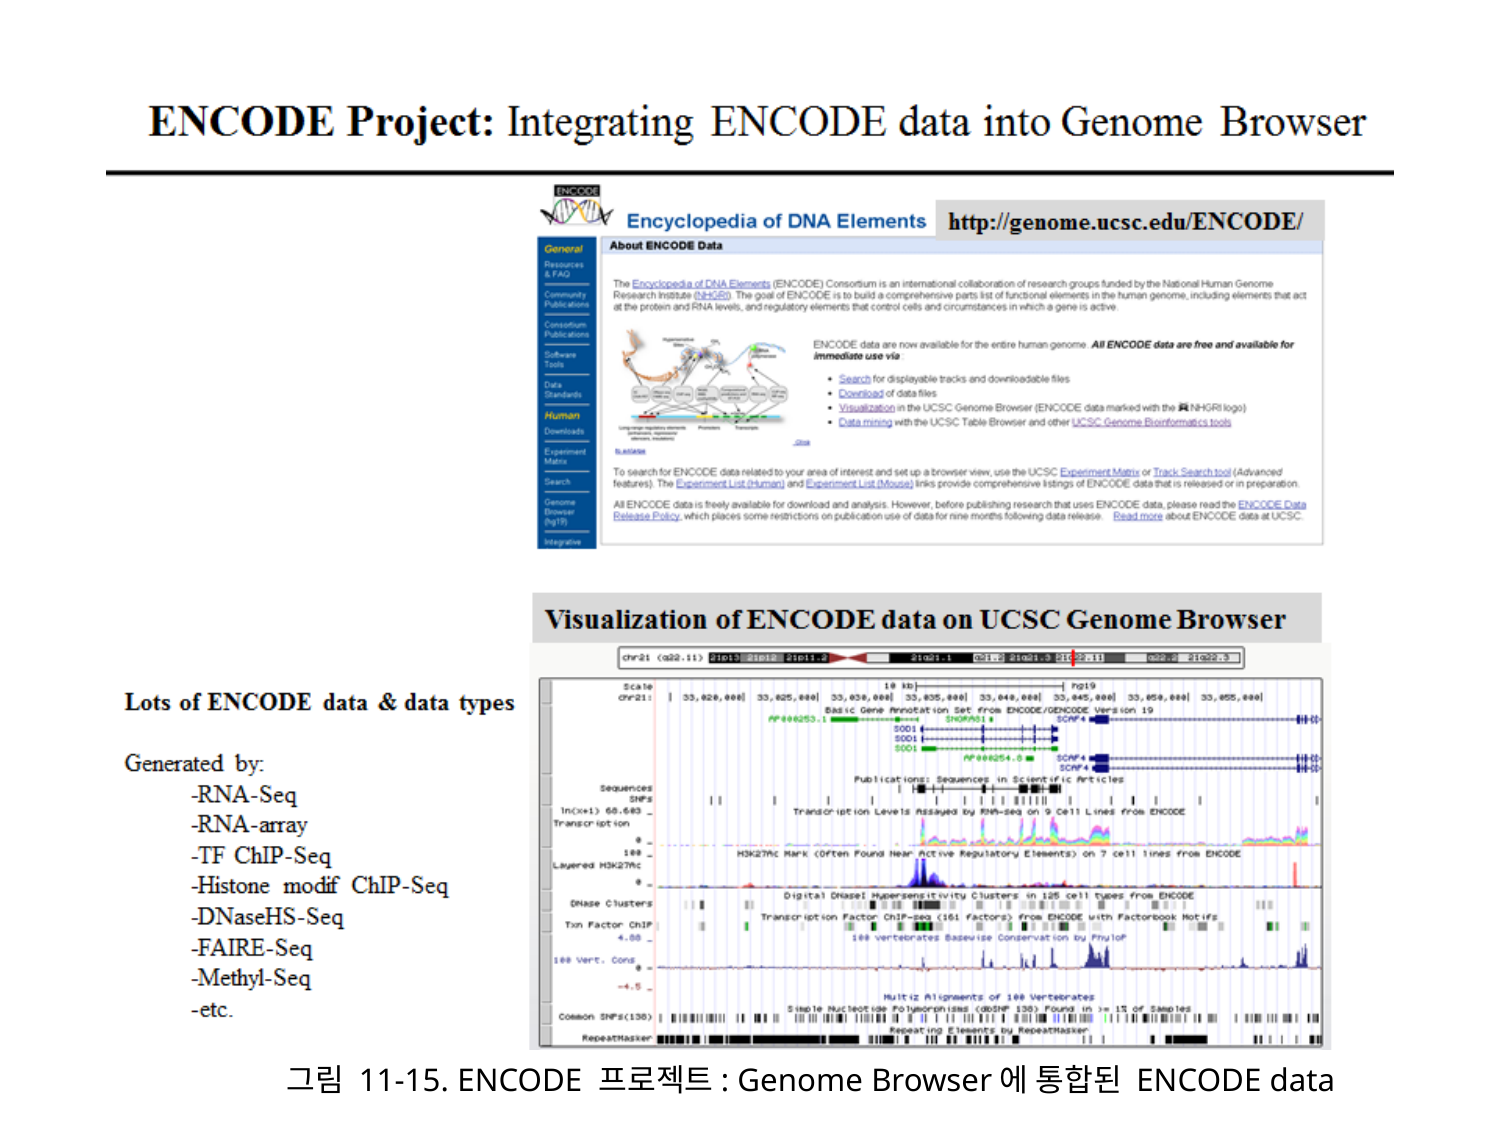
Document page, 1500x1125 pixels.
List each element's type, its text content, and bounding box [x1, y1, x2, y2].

picture [105, 75, 1394, 1050]
text_box 그림 11-15. ENCODE 프로젝트: Genome Browser에 통합된 ENCODE data [279, 1057, 1343, 1106]
